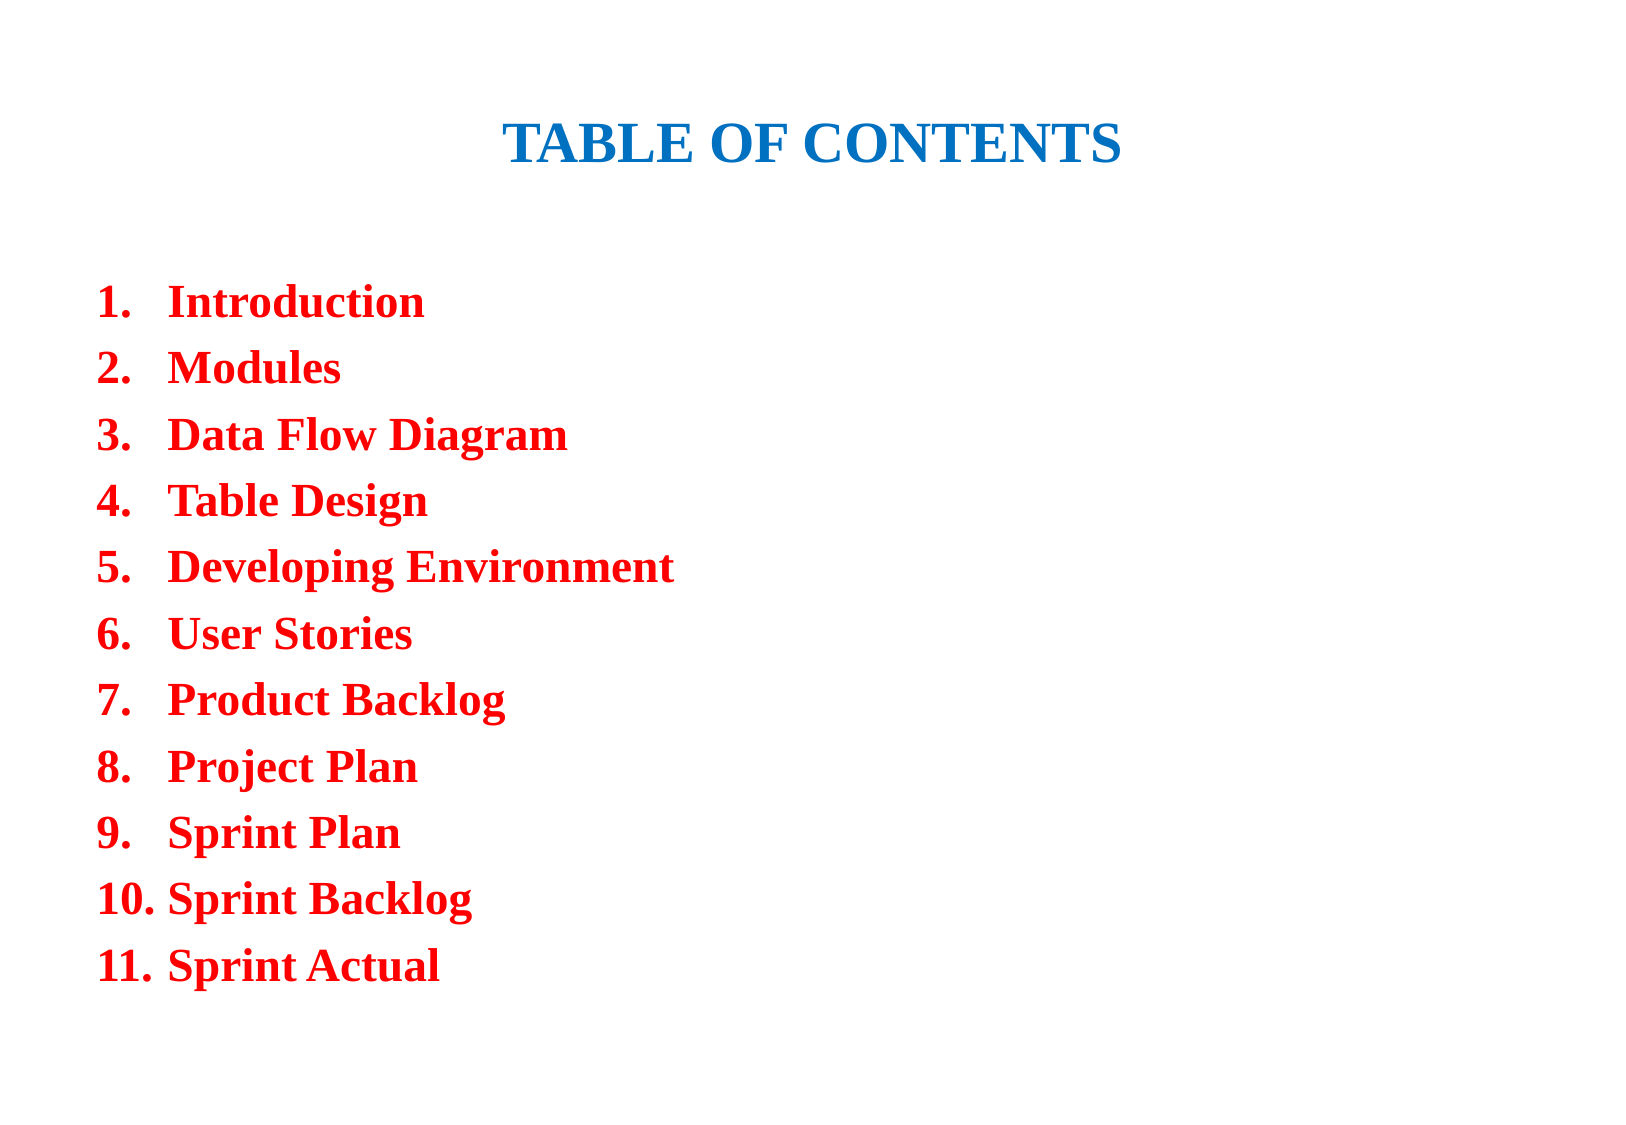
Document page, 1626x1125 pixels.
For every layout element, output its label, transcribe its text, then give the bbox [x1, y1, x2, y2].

title TABLE OF CONTENTS [81, 45, 1544, 233]
list Introduction Modules Data Flow Diagram Table Design Developing Environment User Stories Product Backlog Project Plan Sprint Plan Sprint Backlog Sprint Actual [81, 262, 1544, 1005]
